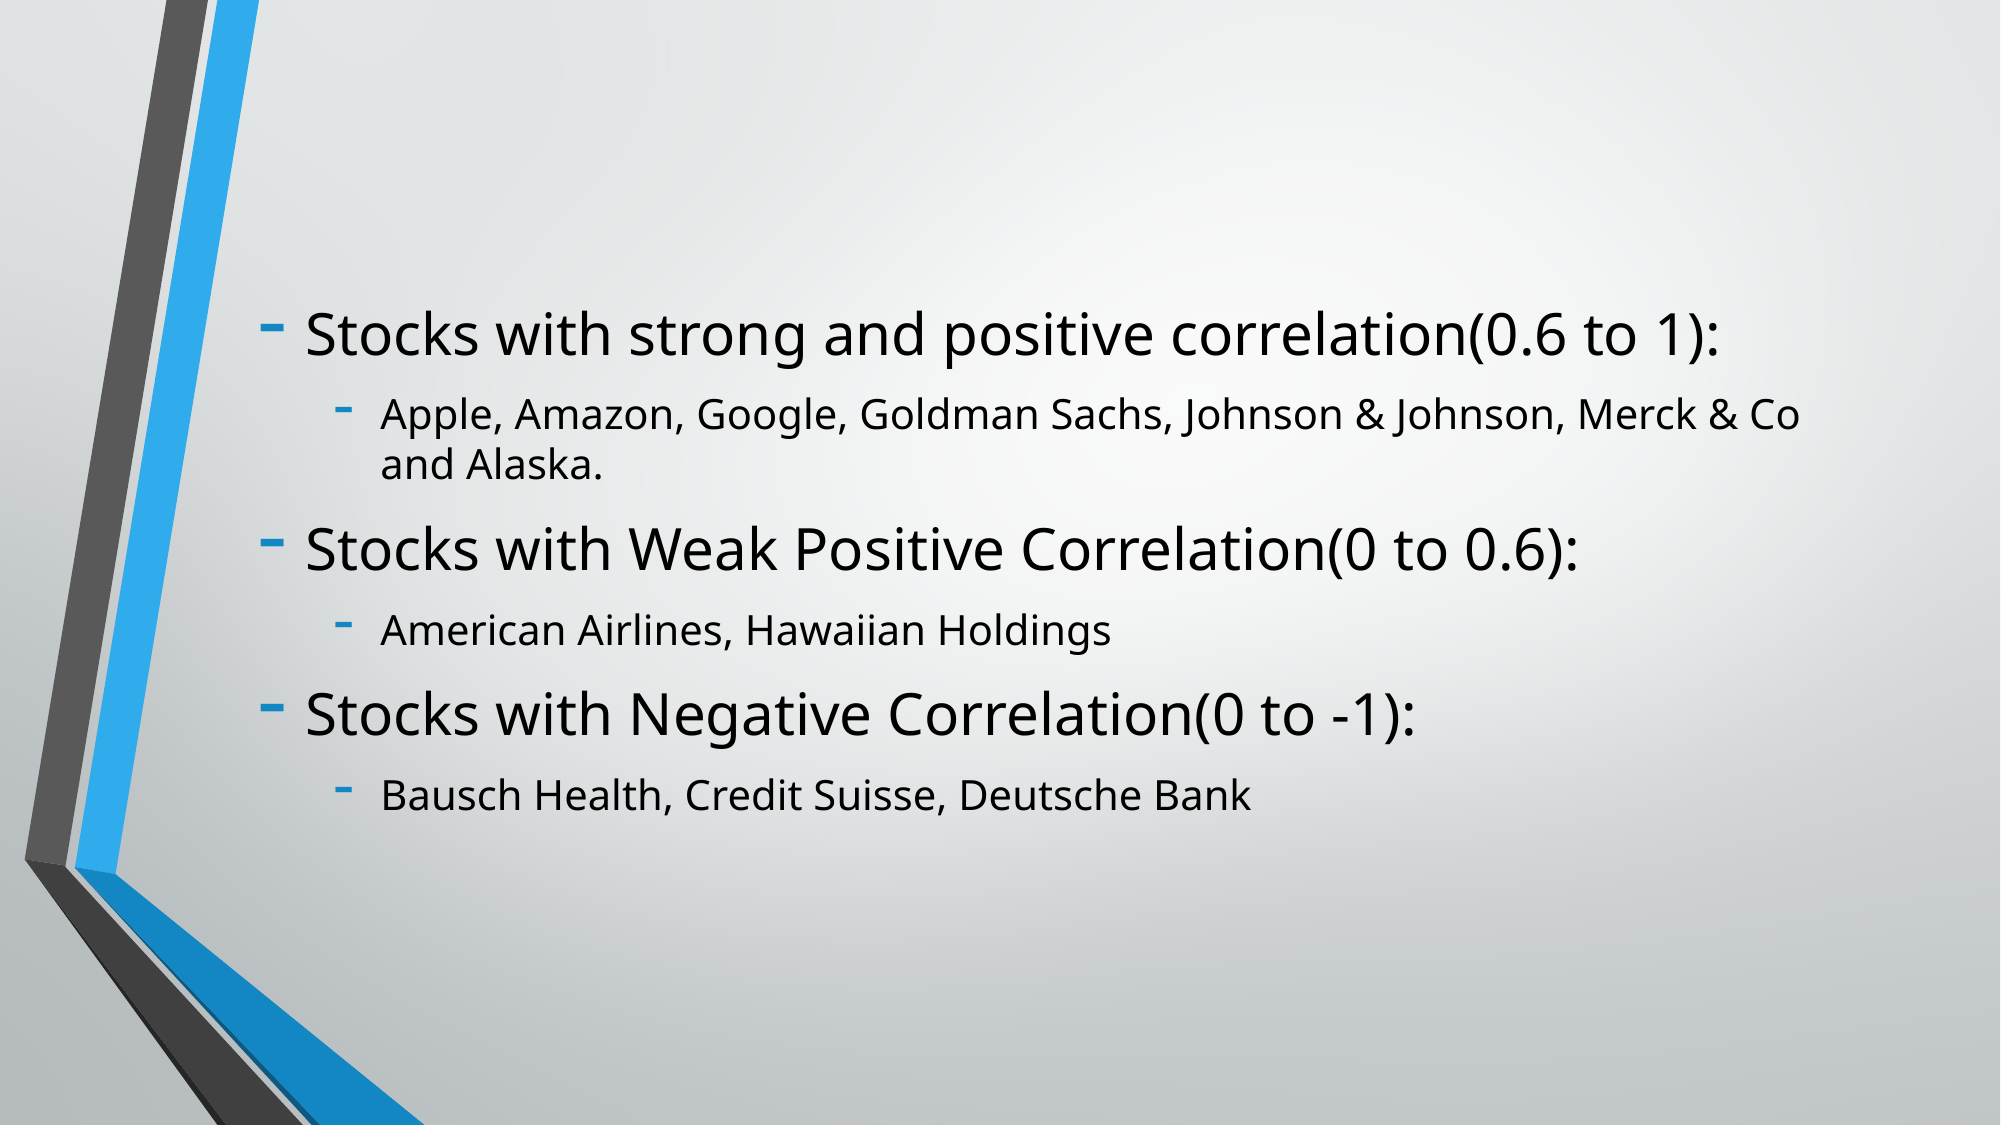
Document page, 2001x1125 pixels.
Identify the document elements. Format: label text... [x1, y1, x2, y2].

list Stocks with strong and positive correlation(0.6 to 1): Apple, Amazon, Google, Goldman Sachs, Johnson & Johnson, Merck & Co and Alaska. Stocks with Weak Positive Correlation(0 to 0.6): American Airlines, Hawaiian Holdings Stocks with Negative Correlation(0 to -1): Bausch Health, Credit Suisse, Deutsche Bank [243, 71, 1887, 1045]
